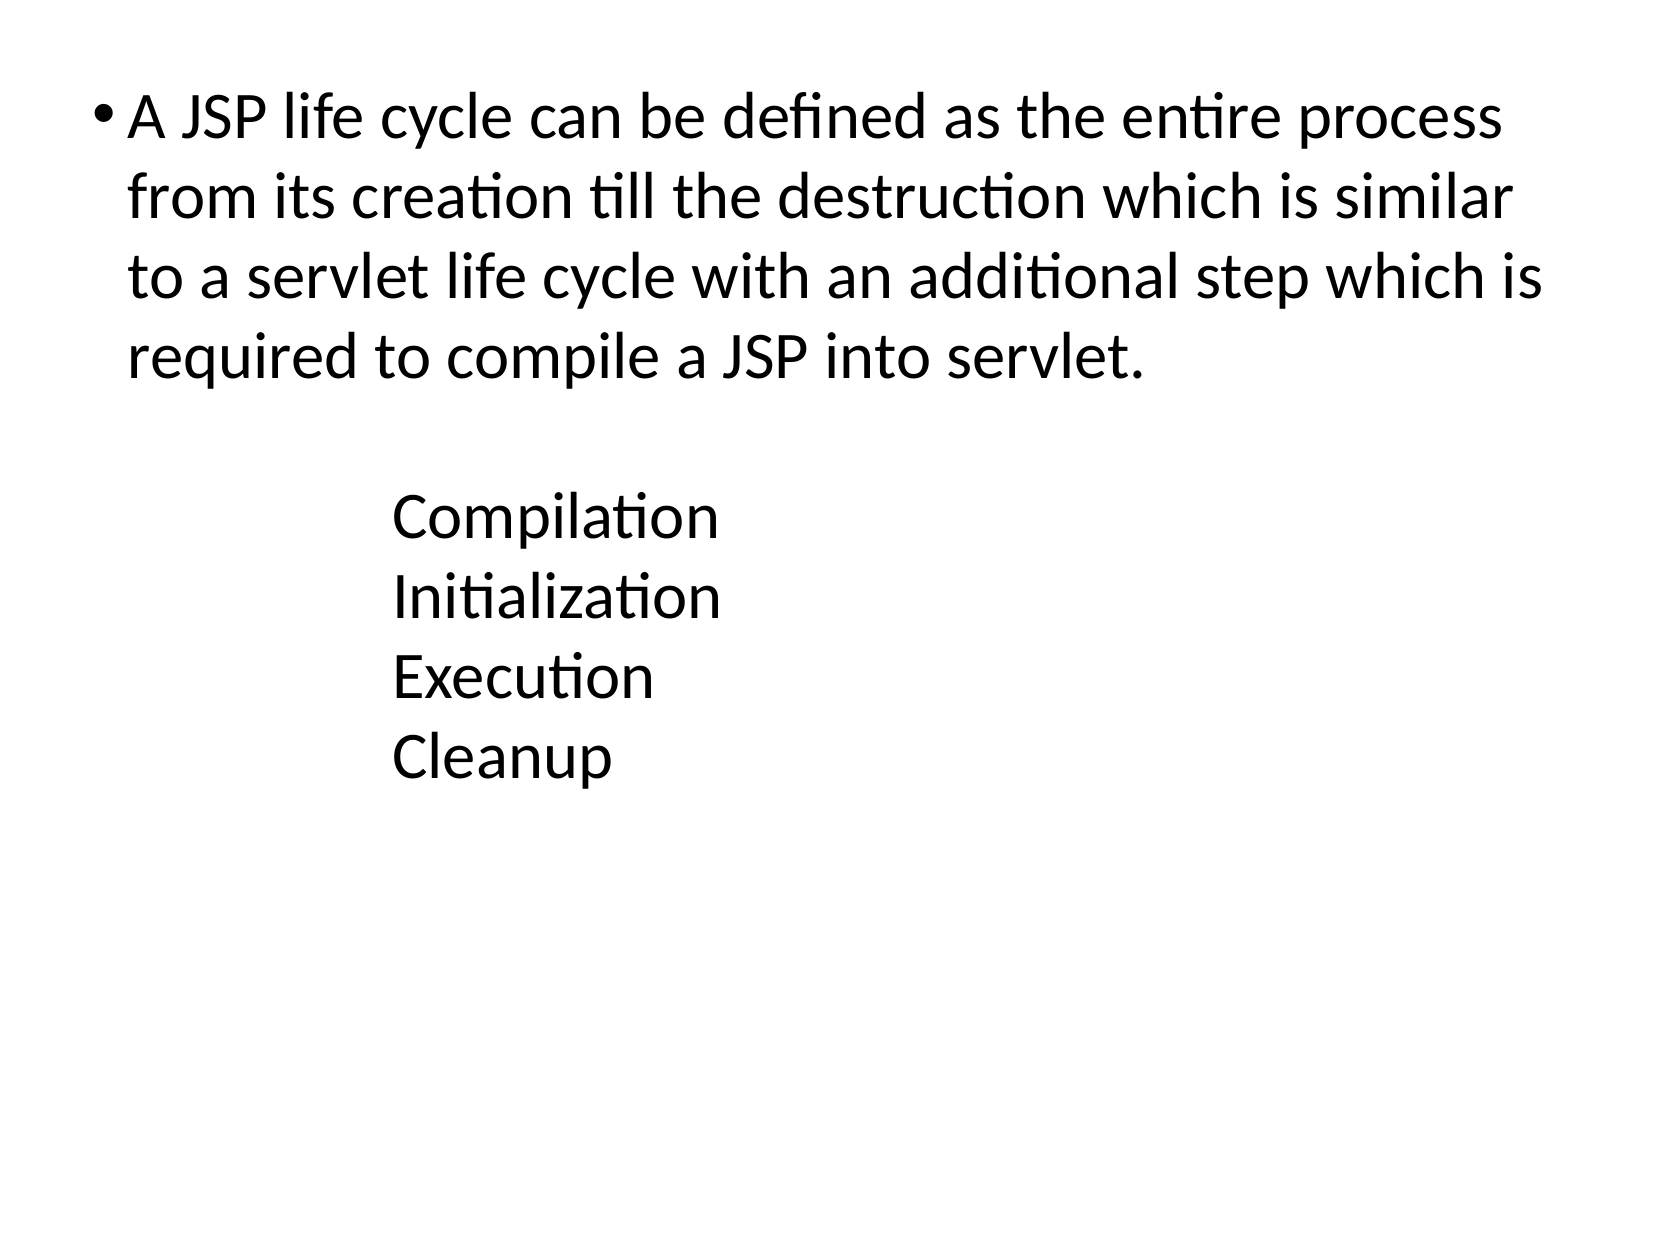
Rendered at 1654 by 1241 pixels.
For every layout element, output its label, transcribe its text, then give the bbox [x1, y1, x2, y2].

text_box A JSP life cycle can be defined as the entire process from its creation till the destruction which is similar to a servlet life cycle with an additional step which is required to compile a JSP into servlet. Compilation Initialization Execution Cleanup [77, 64, 1566, 883]
